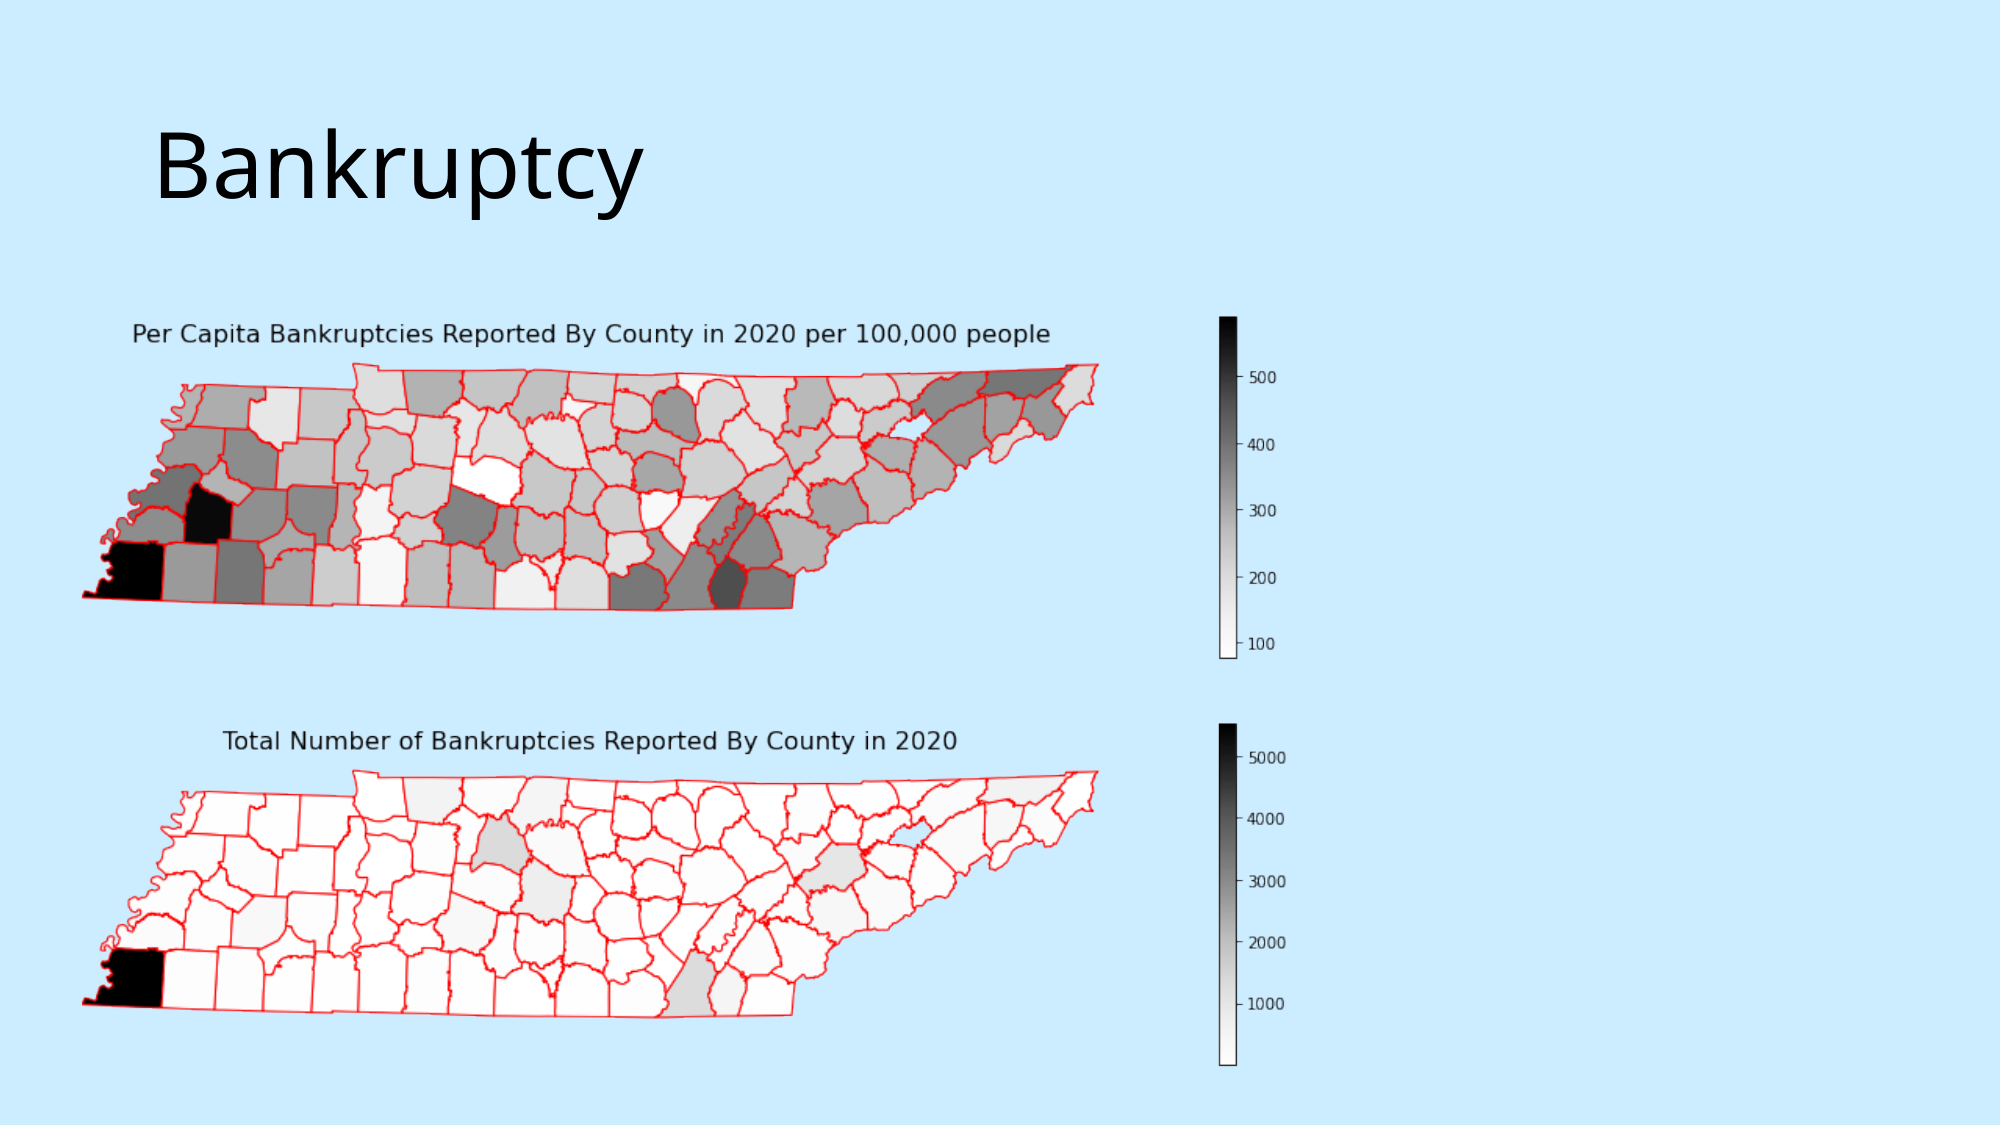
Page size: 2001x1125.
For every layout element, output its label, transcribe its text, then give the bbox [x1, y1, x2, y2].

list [21, 714, 1297, 1076]
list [21, 307, 1288, 669]
title Bankruptcy [137, 59, 1863, 278]
